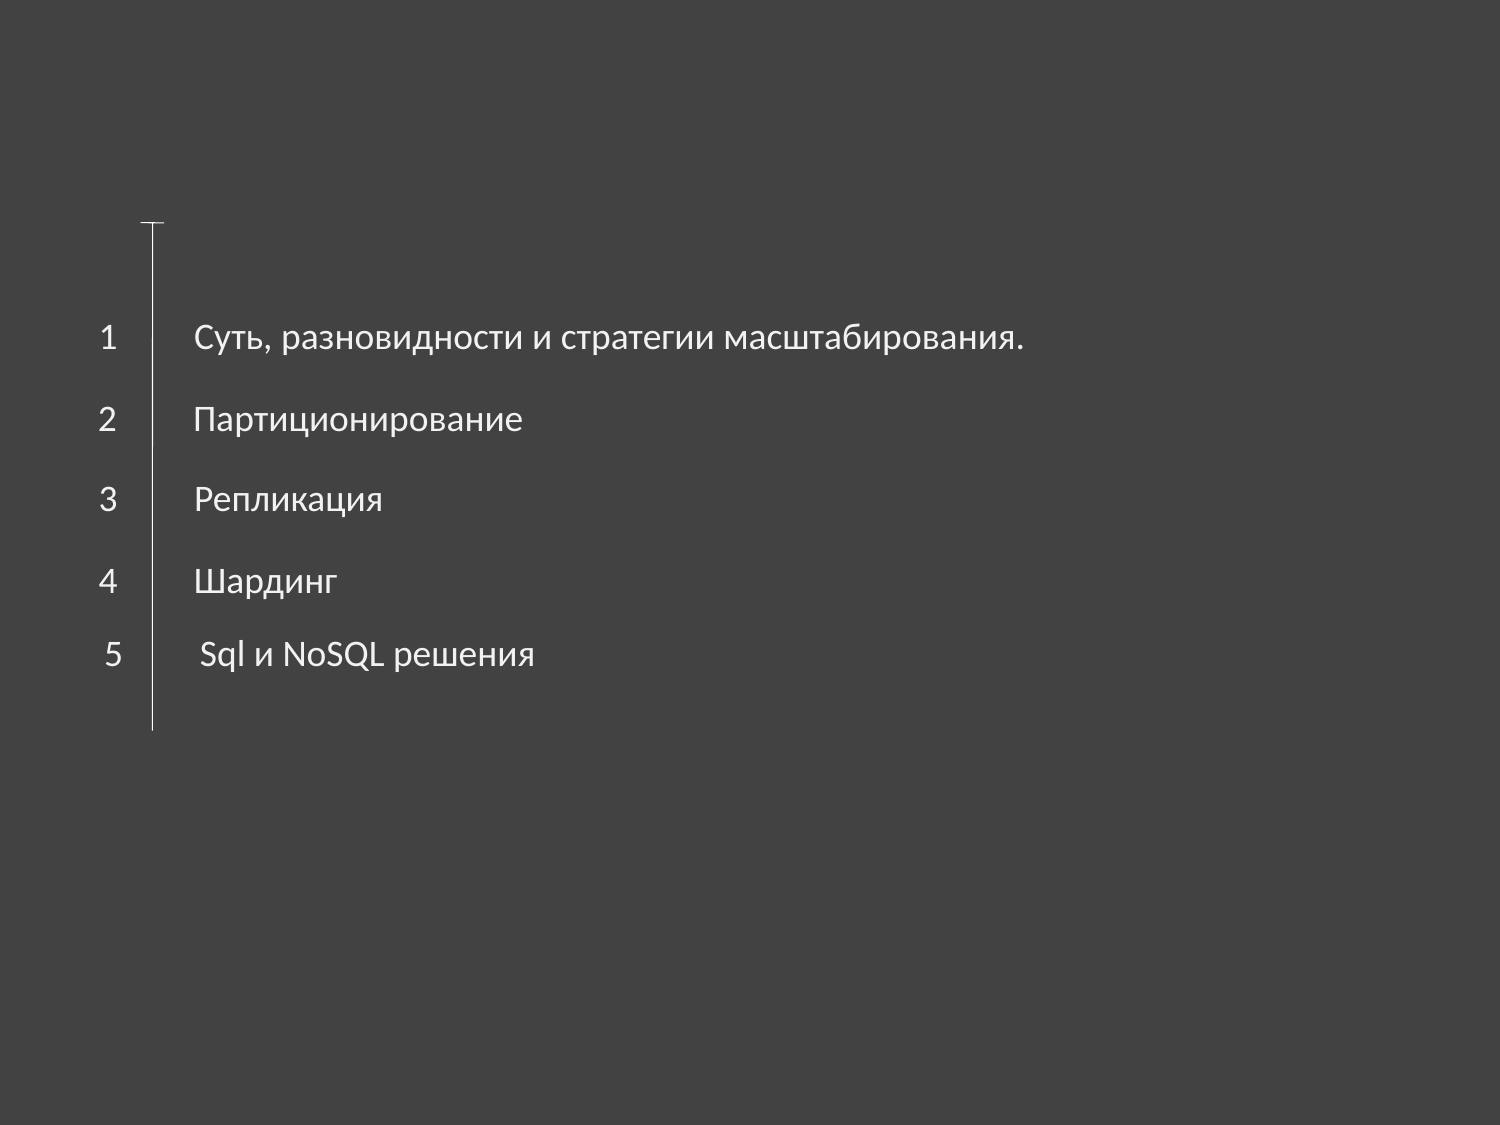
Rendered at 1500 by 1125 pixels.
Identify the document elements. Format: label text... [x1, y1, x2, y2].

text_box 3 Репликация [84, 467, 399, 476]
text_box 5 Sql и NoSQL решения [89, 621, 551, 682]
text_box 4 Шардинг [83, 549, 353, 609]
text_box 2 Партиционирование [83, 386, 540, 447]
text_box 3 Репликация [84, 477, 399, 527]
text_box 1 Cуть, разновидности и стратегии масштабирования. [83, 304, 1041, 365]
